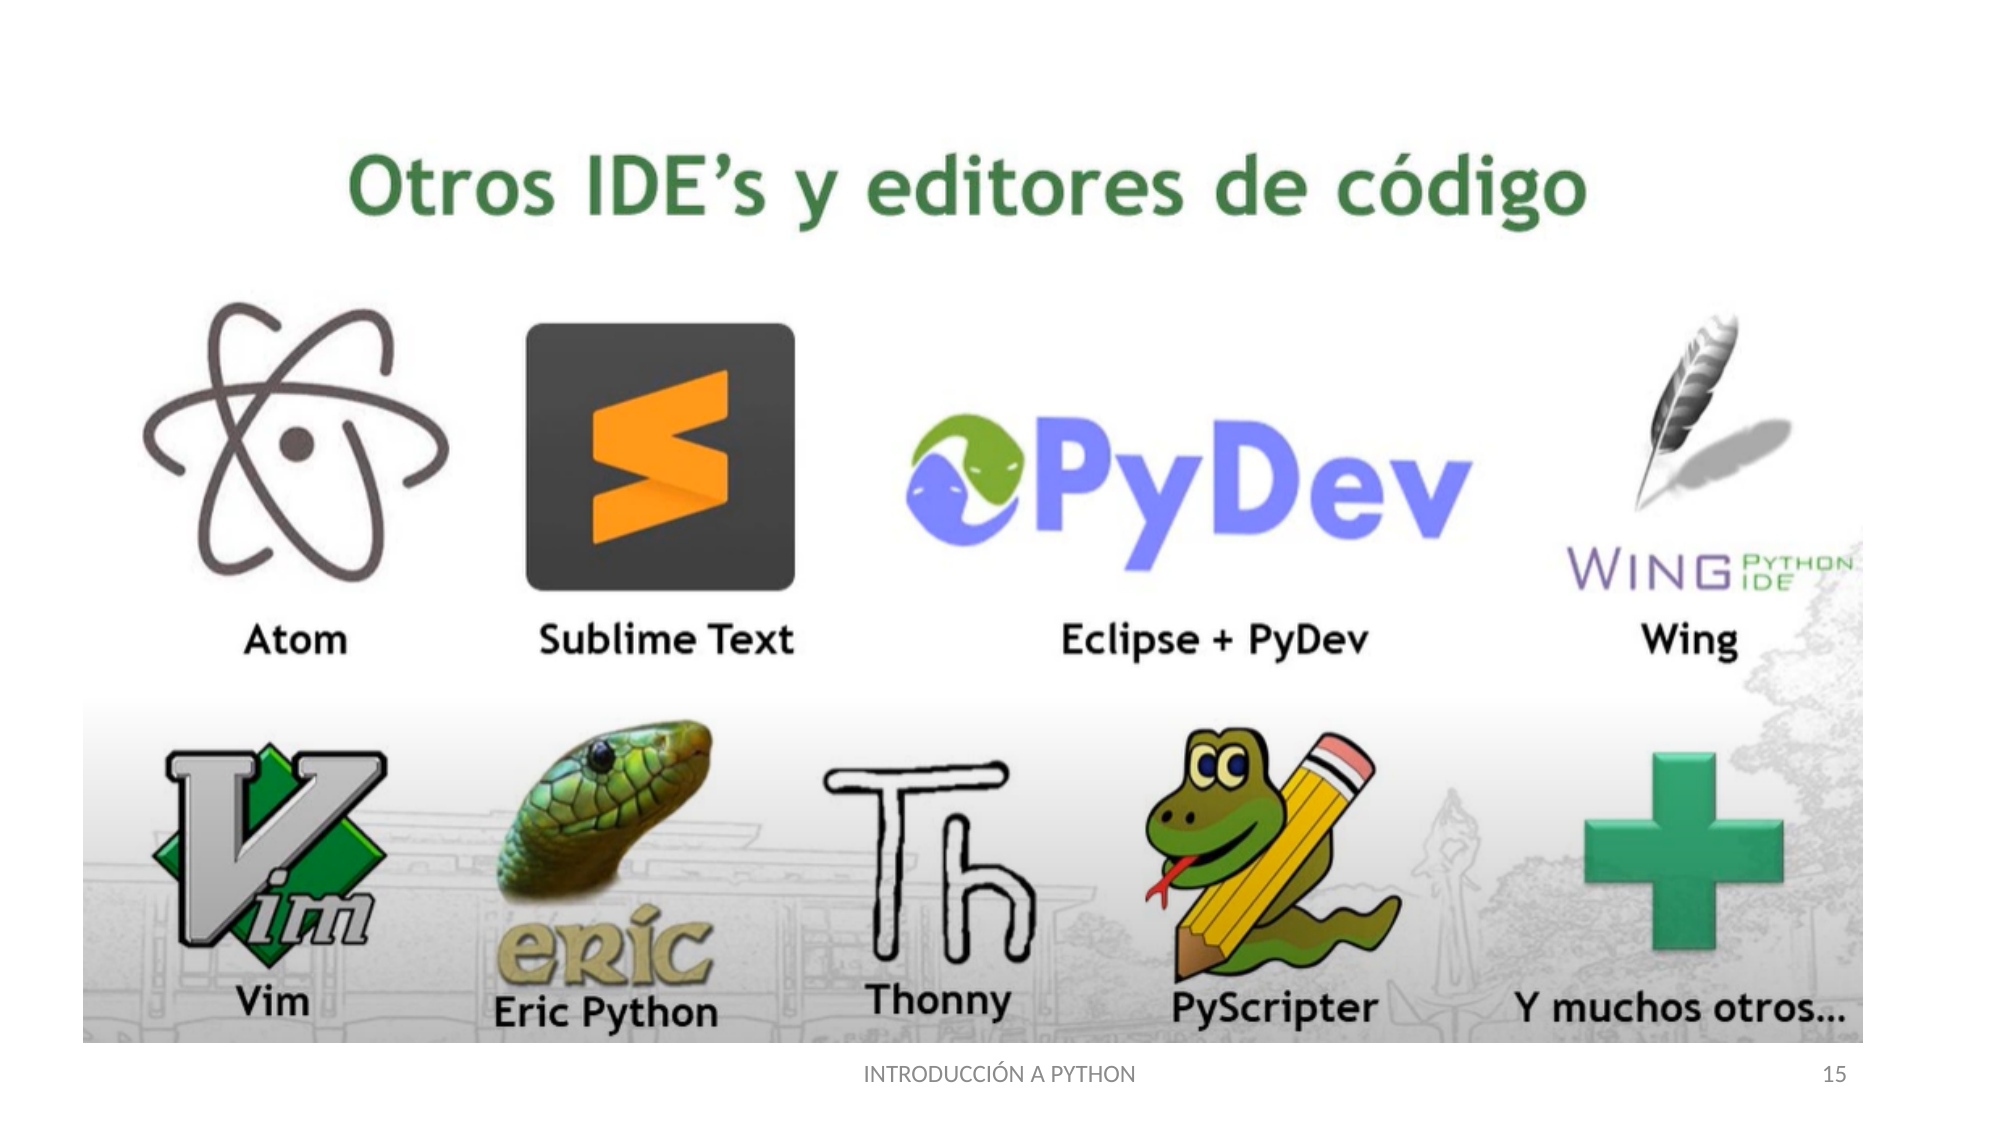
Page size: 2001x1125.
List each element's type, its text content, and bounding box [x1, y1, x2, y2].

slide_number 15 [1412, 1043, 1863, 1103]
footer INTRODUCCIÓN A PYTHON [662, 1043, 1338, 1103]
picture [83, 54, 1863, 1043]
